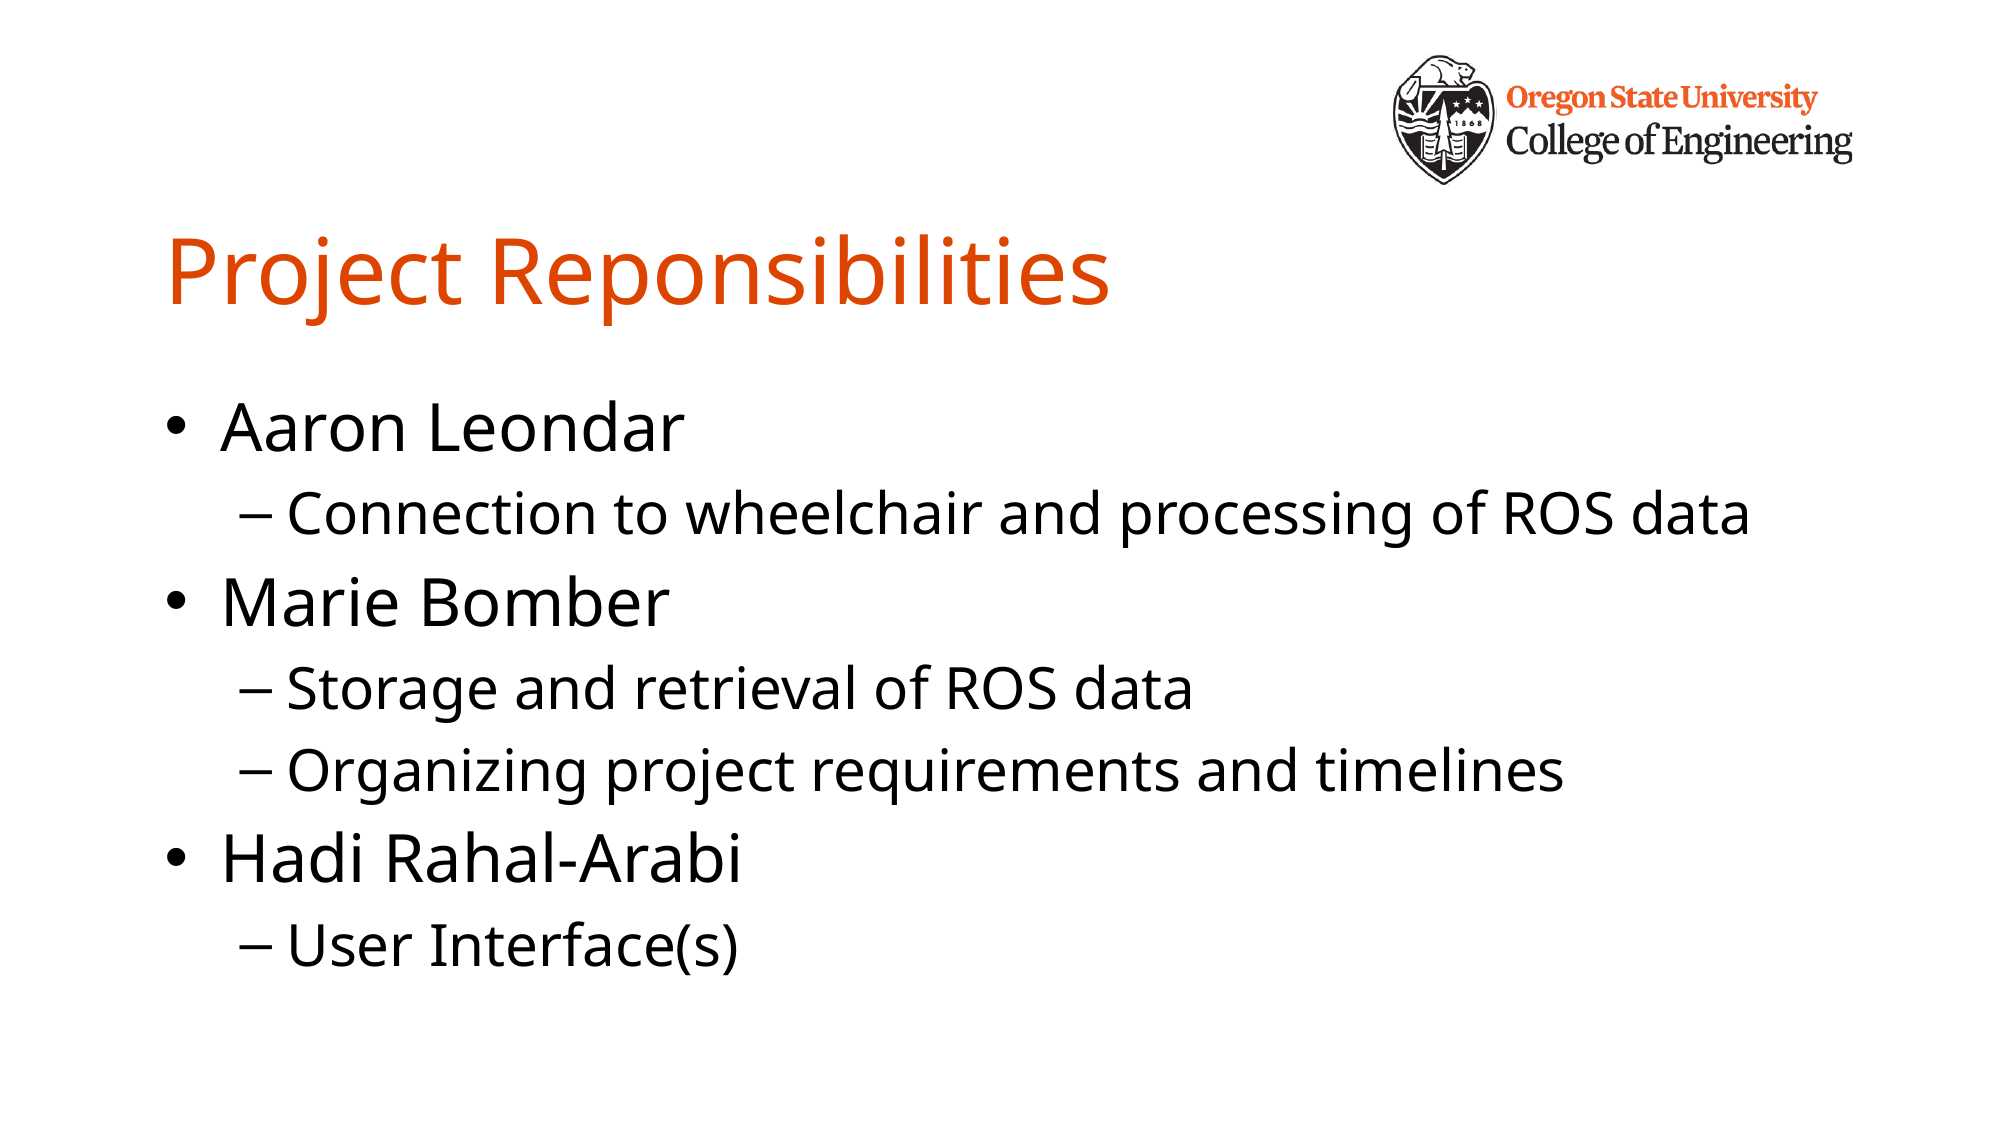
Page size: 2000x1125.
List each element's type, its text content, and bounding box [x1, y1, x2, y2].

list Aaron Leondar Connection to wheelchair and processing of ROS data Marie Bomber Storage and retrieval of ROS data Organizing project requirements and timelines Hadi Rahal-Arabi User Interface(s) [149, 377, 1850, 981]
title Project Reponsibilities [149, 205, 1850, 377]
